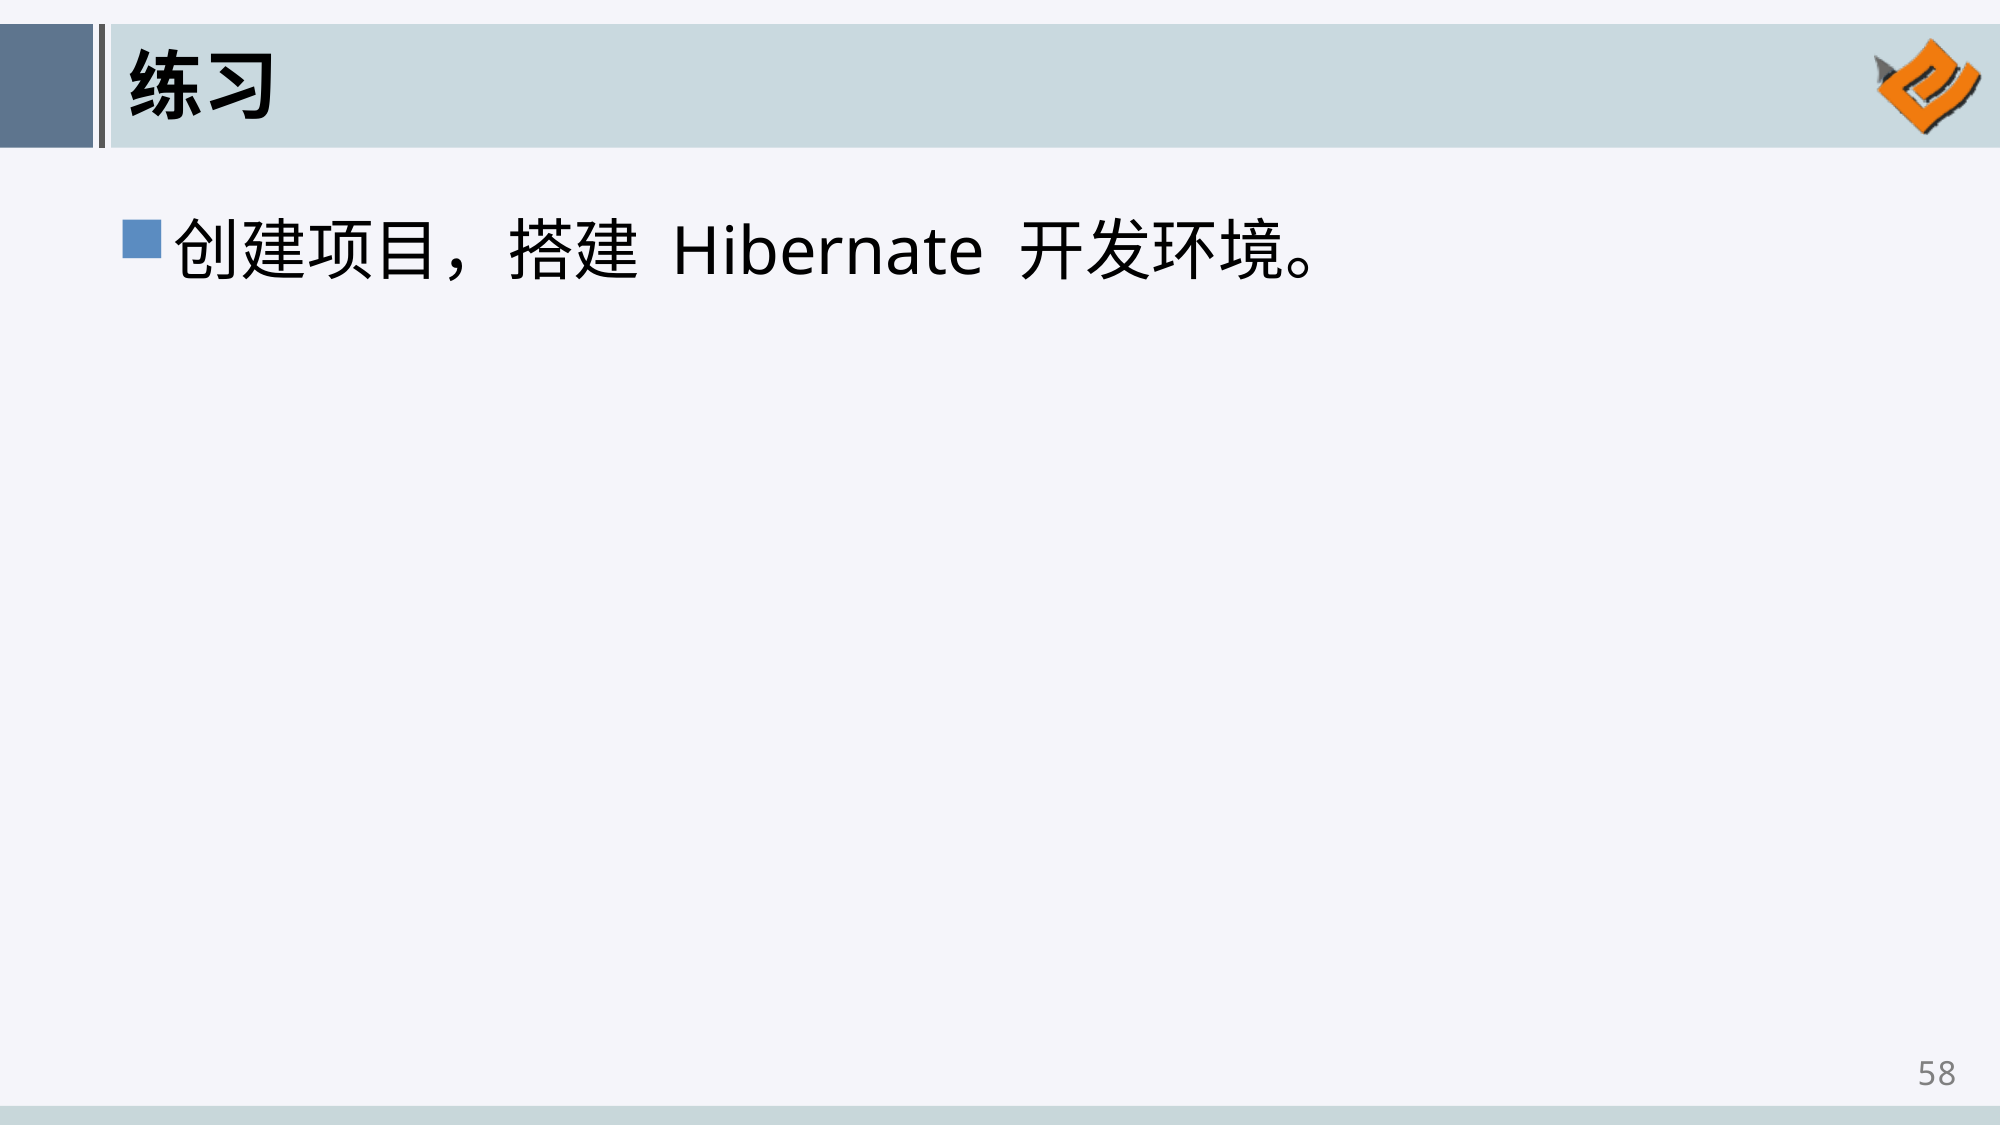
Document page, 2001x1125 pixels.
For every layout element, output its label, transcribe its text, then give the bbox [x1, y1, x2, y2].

list 创建项目，搭建 Hibernate 开发环境。 [102, 184, 1898, 1035]
title 练习 [114, 30, 1845, 141]
picture [1874, 38, 1981, 134]
